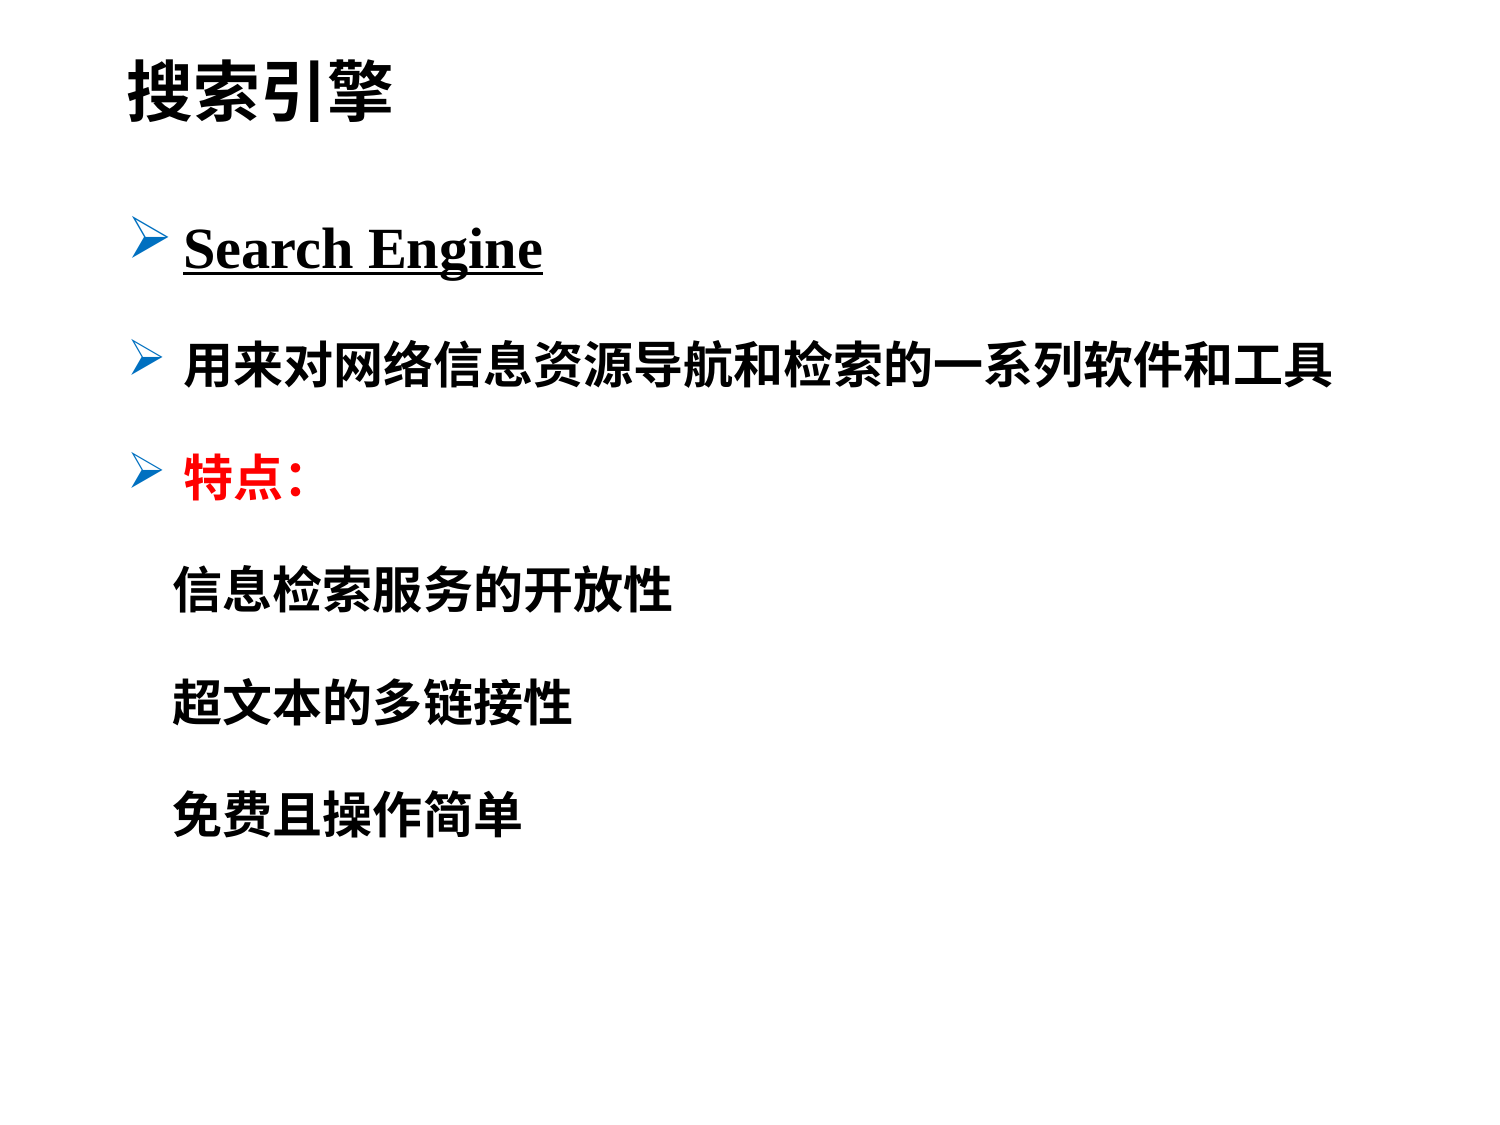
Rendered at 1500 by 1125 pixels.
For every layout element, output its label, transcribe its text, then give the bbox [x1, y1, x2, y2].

list Search Engine 用来对网络信息资源导航和检索的一系列软件和工具 特点： 信息检索服务的开放性 超文本的多链接性 免费且操作简单 [112, 167, 1447, 976]
text_box 搜索引擎 [112, 42, 869, 169]
